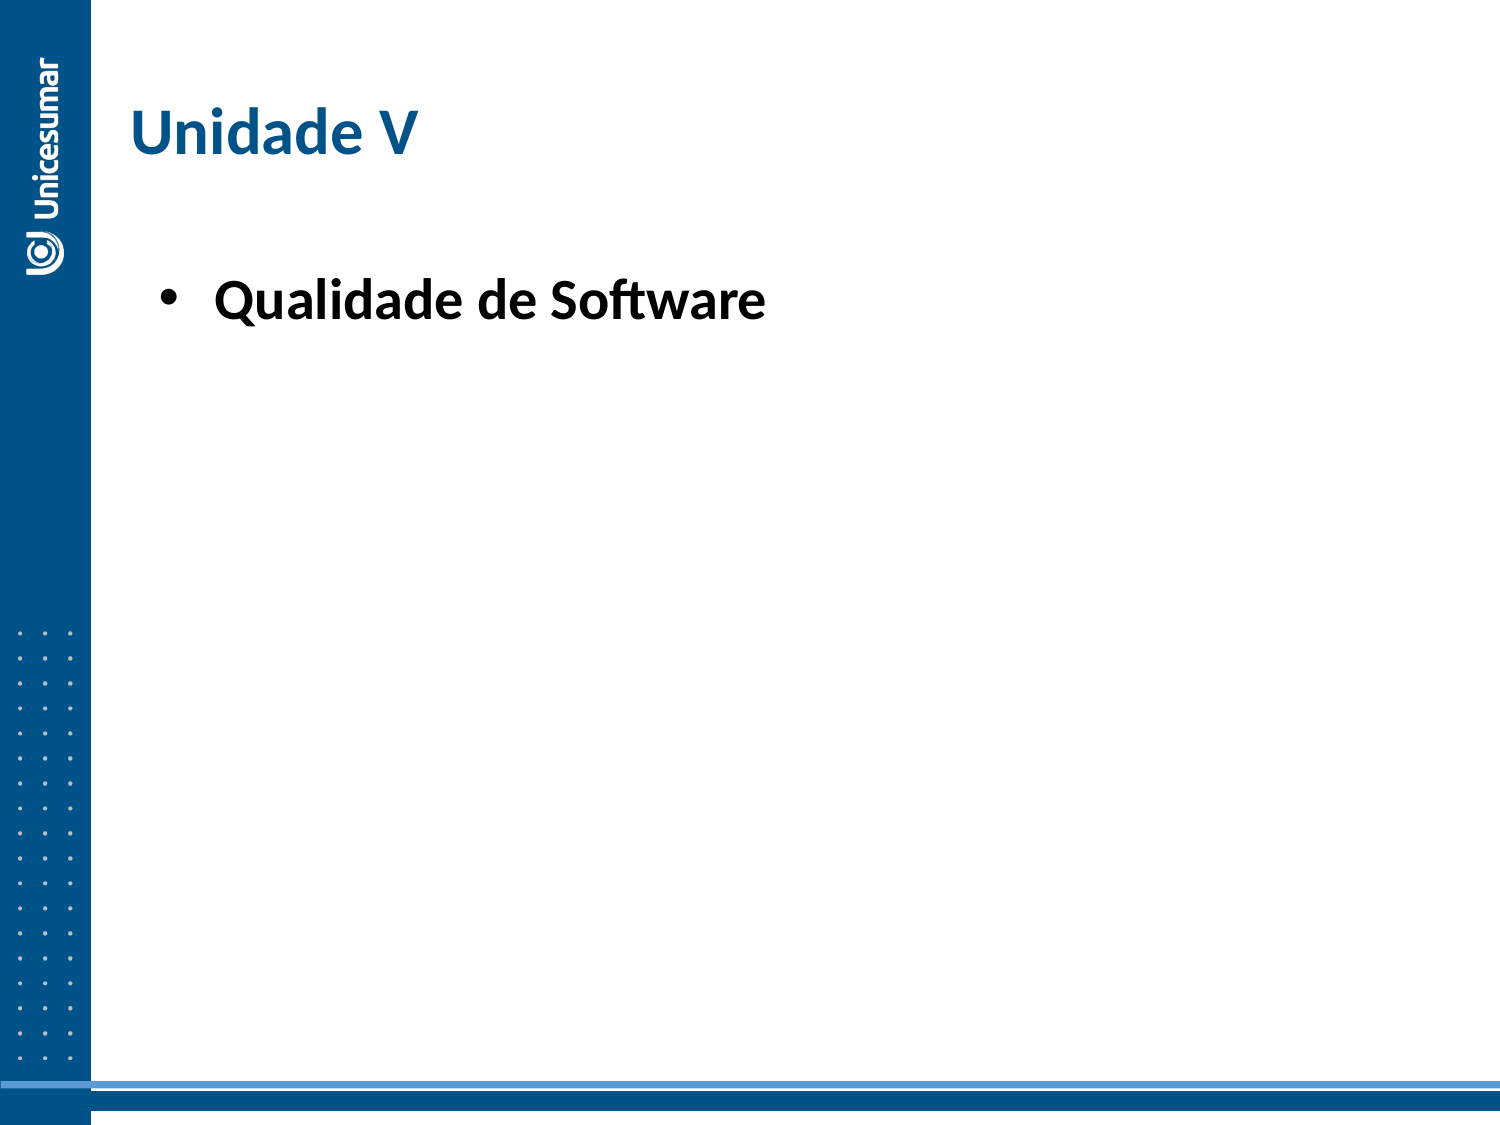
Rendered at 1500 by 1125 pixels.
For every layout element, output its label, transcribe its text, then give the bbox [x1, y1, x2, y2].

picture [27, 58, 64, 275]
list Unidade V [115, 96, 1412, 170]
picture [18, 631, 83, 1060]
list Qualidade de Software [143, 261, 1475, 926]
